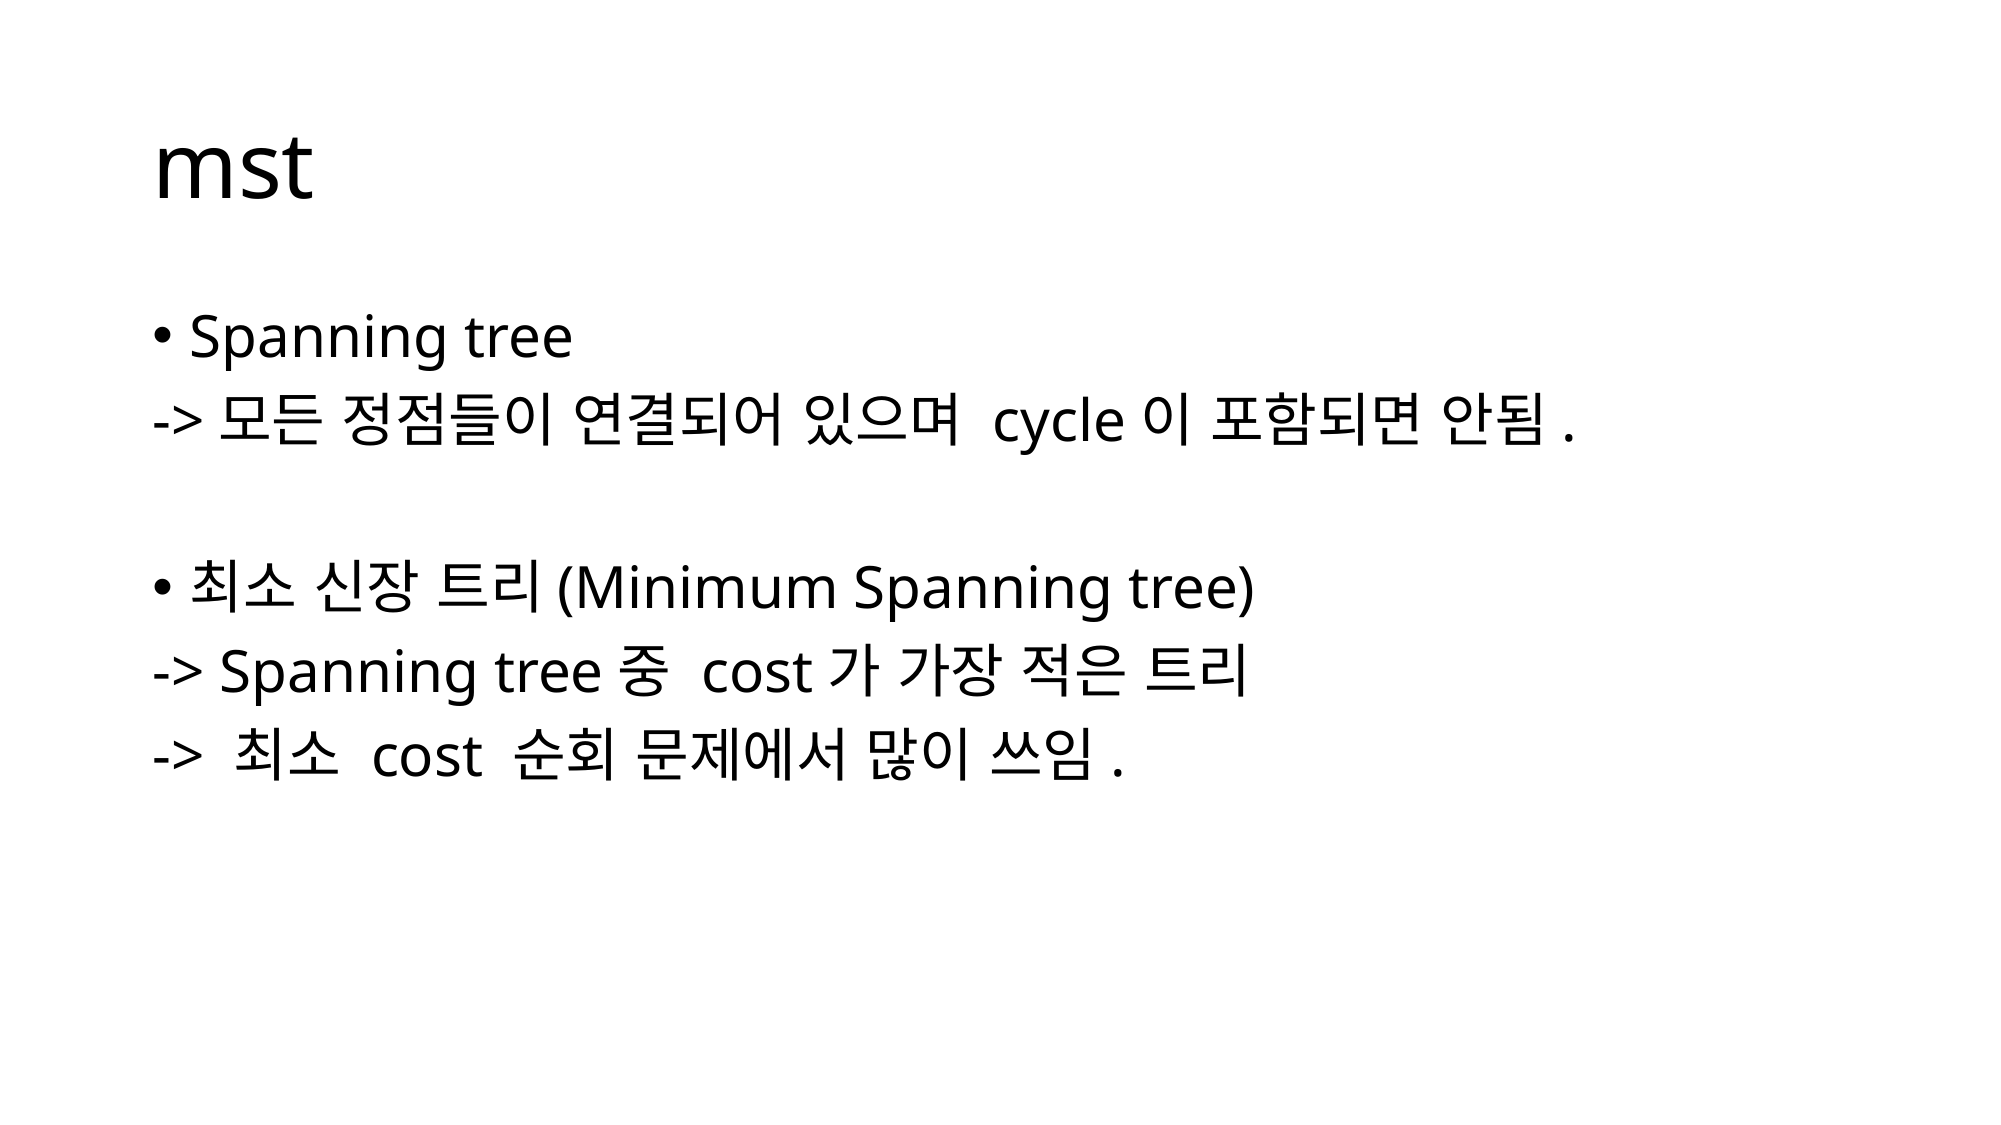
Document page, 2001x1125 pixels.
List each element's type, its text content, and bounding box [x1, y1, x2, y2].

title mst [137, 59, 1863, 278]
list Spanning tree ->모든 정점들이 연결되어 있으며 cycle이 포함되면 안됨. 최소 신장 트리(Minimum Spanning tree) -> Spanning tree중 cost가 가장 적은 트리 -> 최소 cost 순회 문제에서 많이 쓰임. [137, 299, 1863, 1014]
